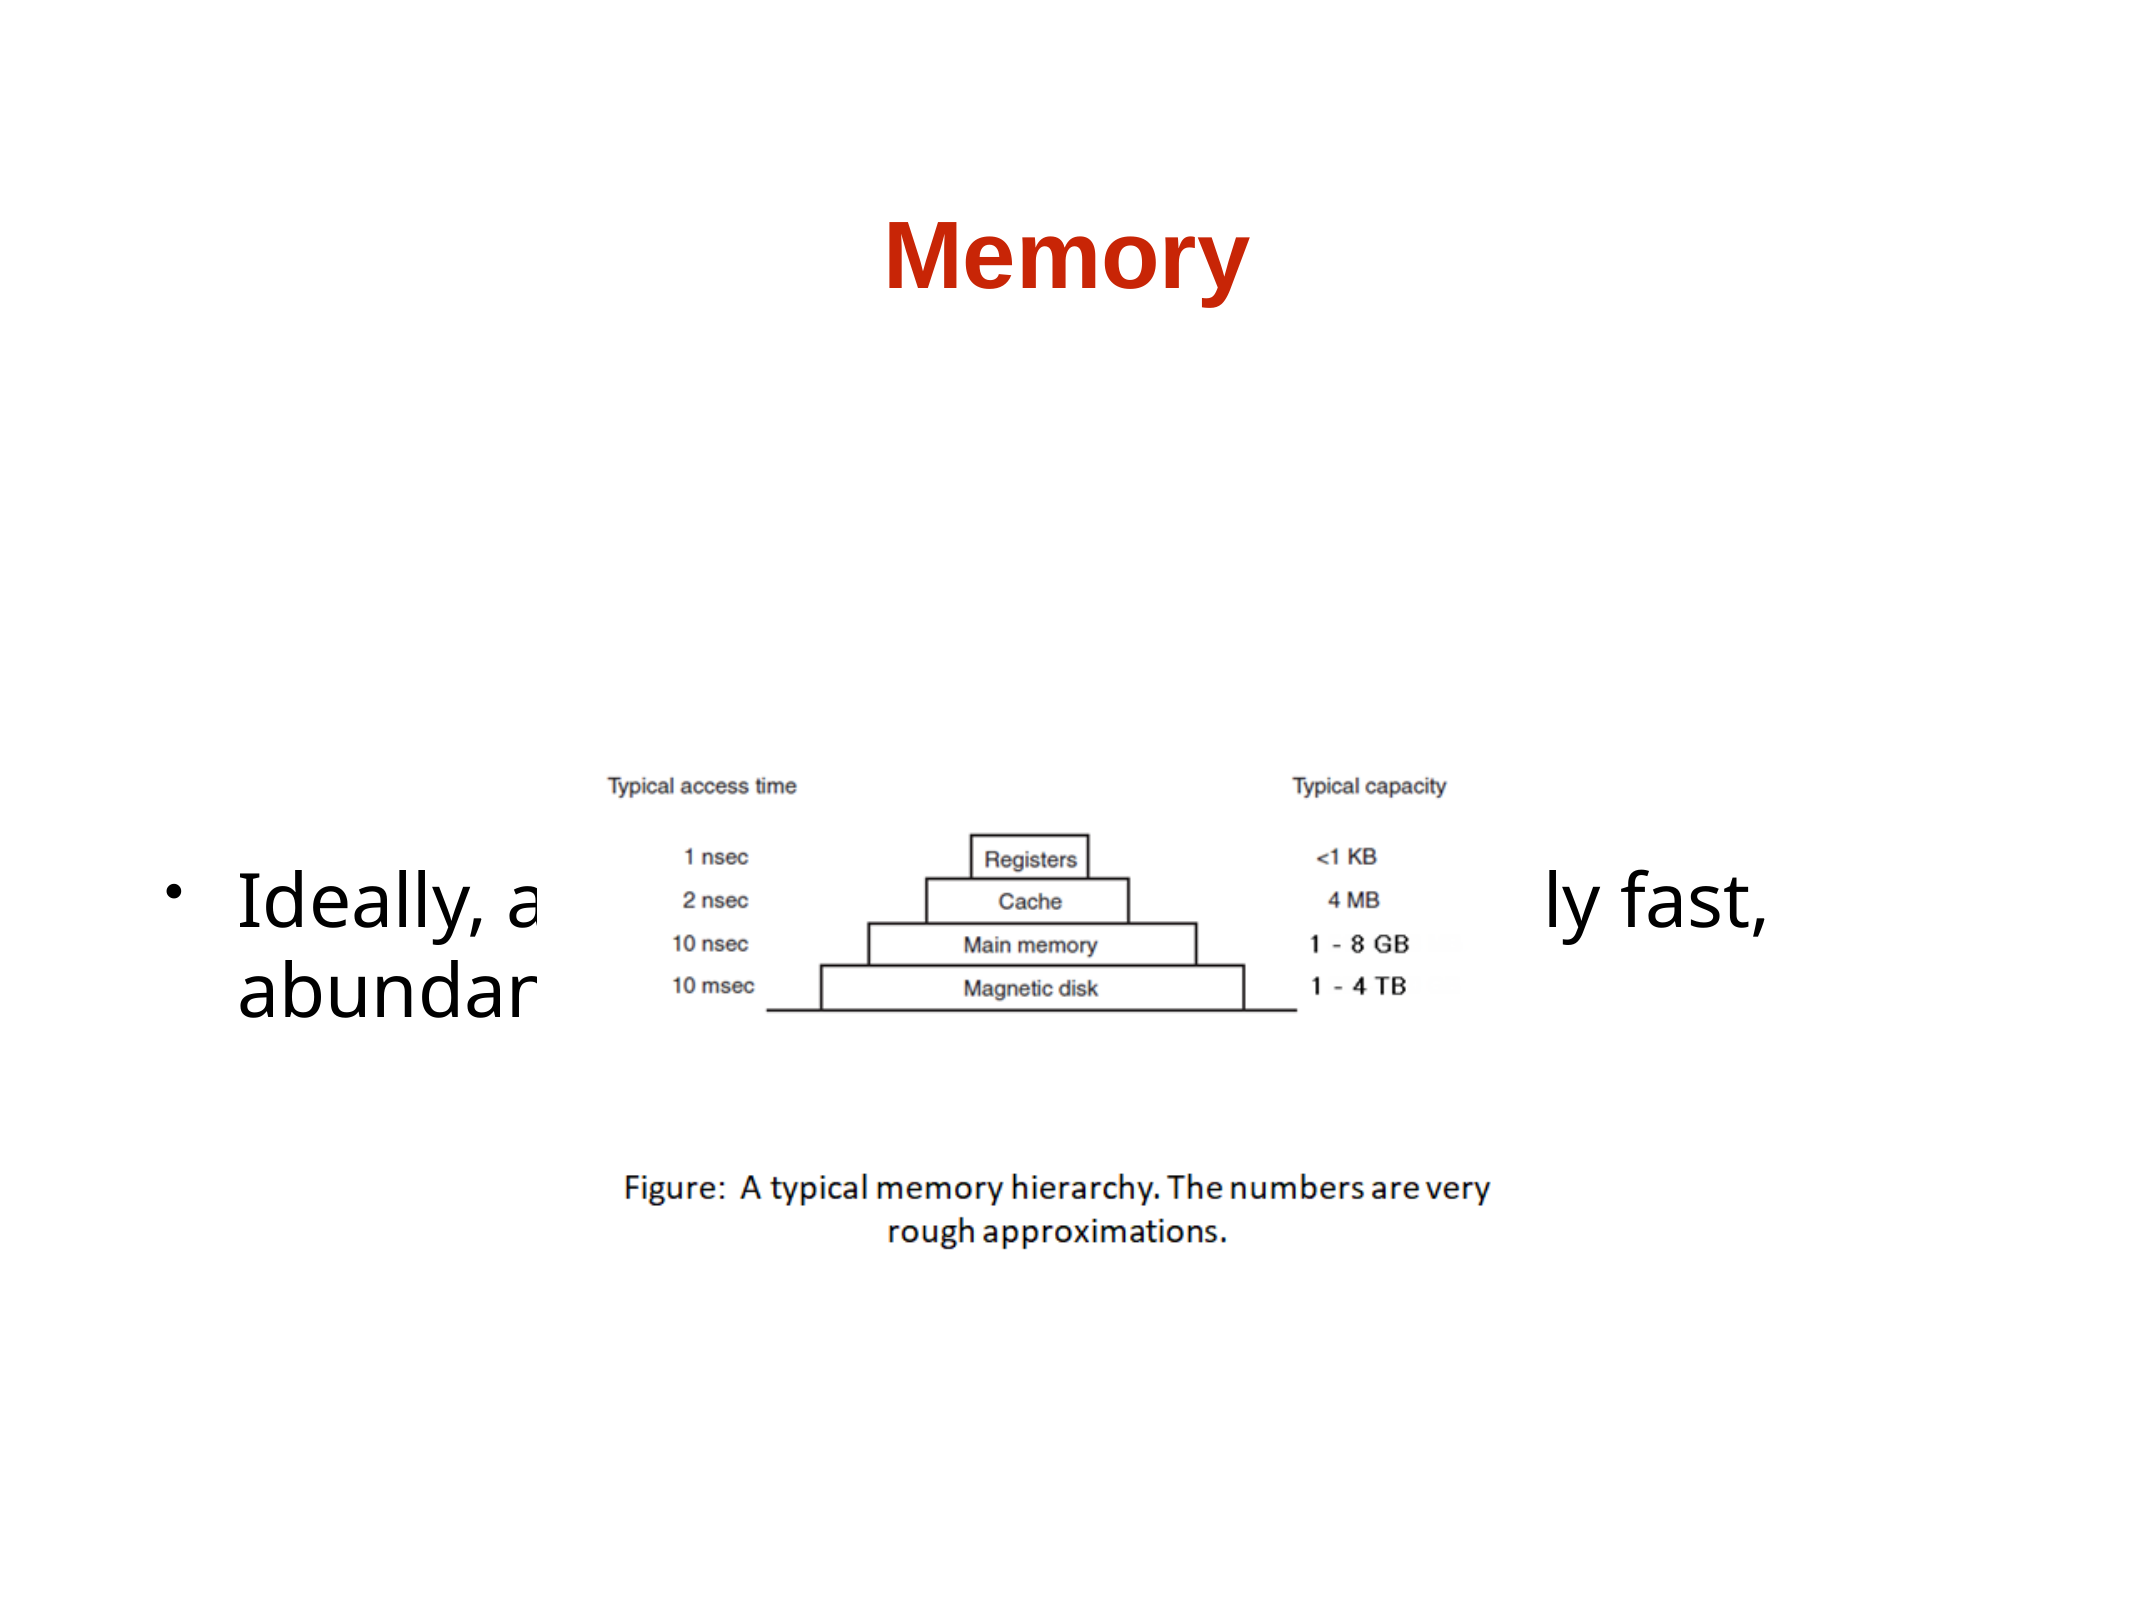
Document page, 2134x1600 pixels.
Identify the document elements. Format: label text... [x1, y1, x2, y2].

list Ideally, a memory should be extremely fast, abundantly large, and dirt cheap. [155, 426, 1978, 1459]
title Memory [155, 72, 1978, 426]
picture [537, 676, 1542, 1276]
